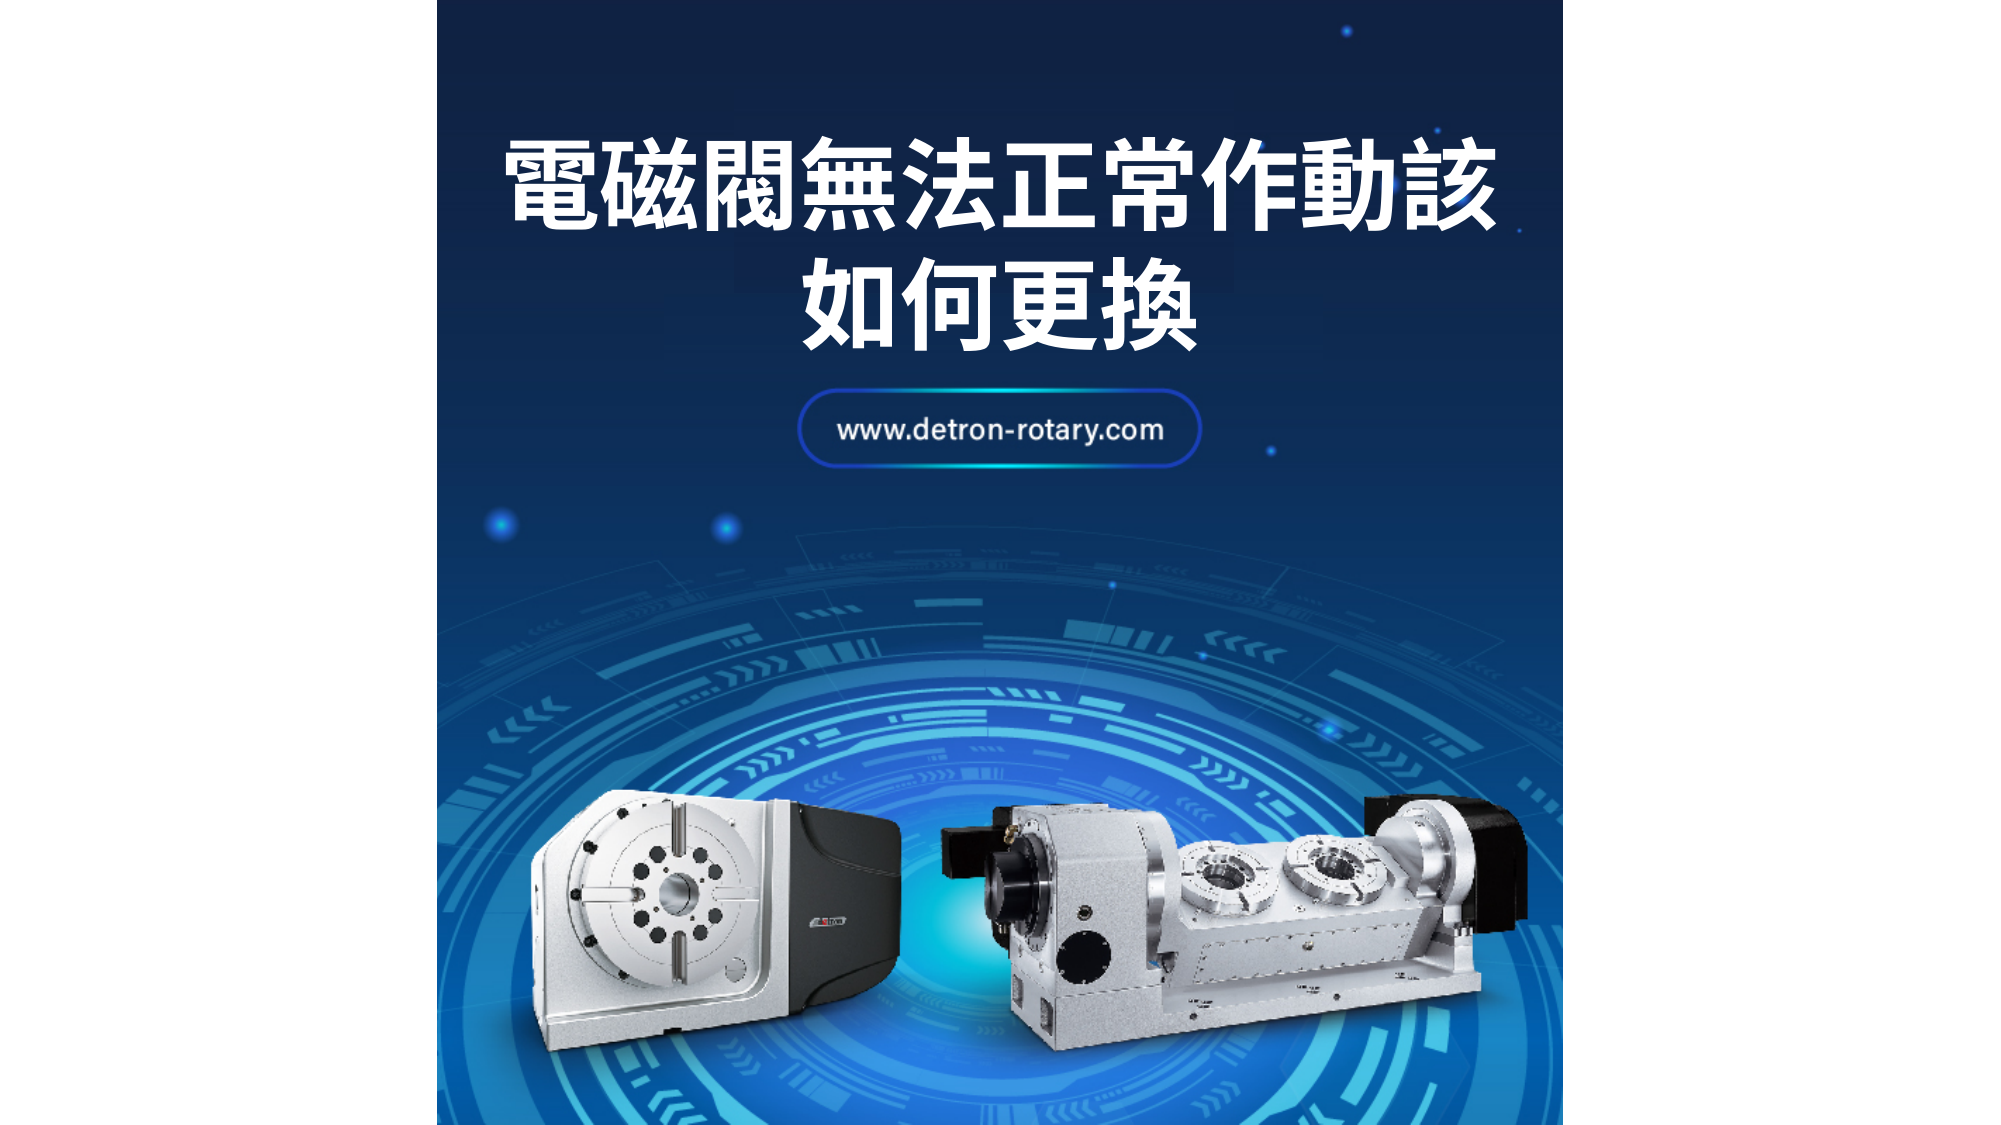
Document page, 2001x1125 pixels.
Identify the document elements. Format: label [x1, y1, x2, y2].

text_box [437, 0, 1563, 1125]
